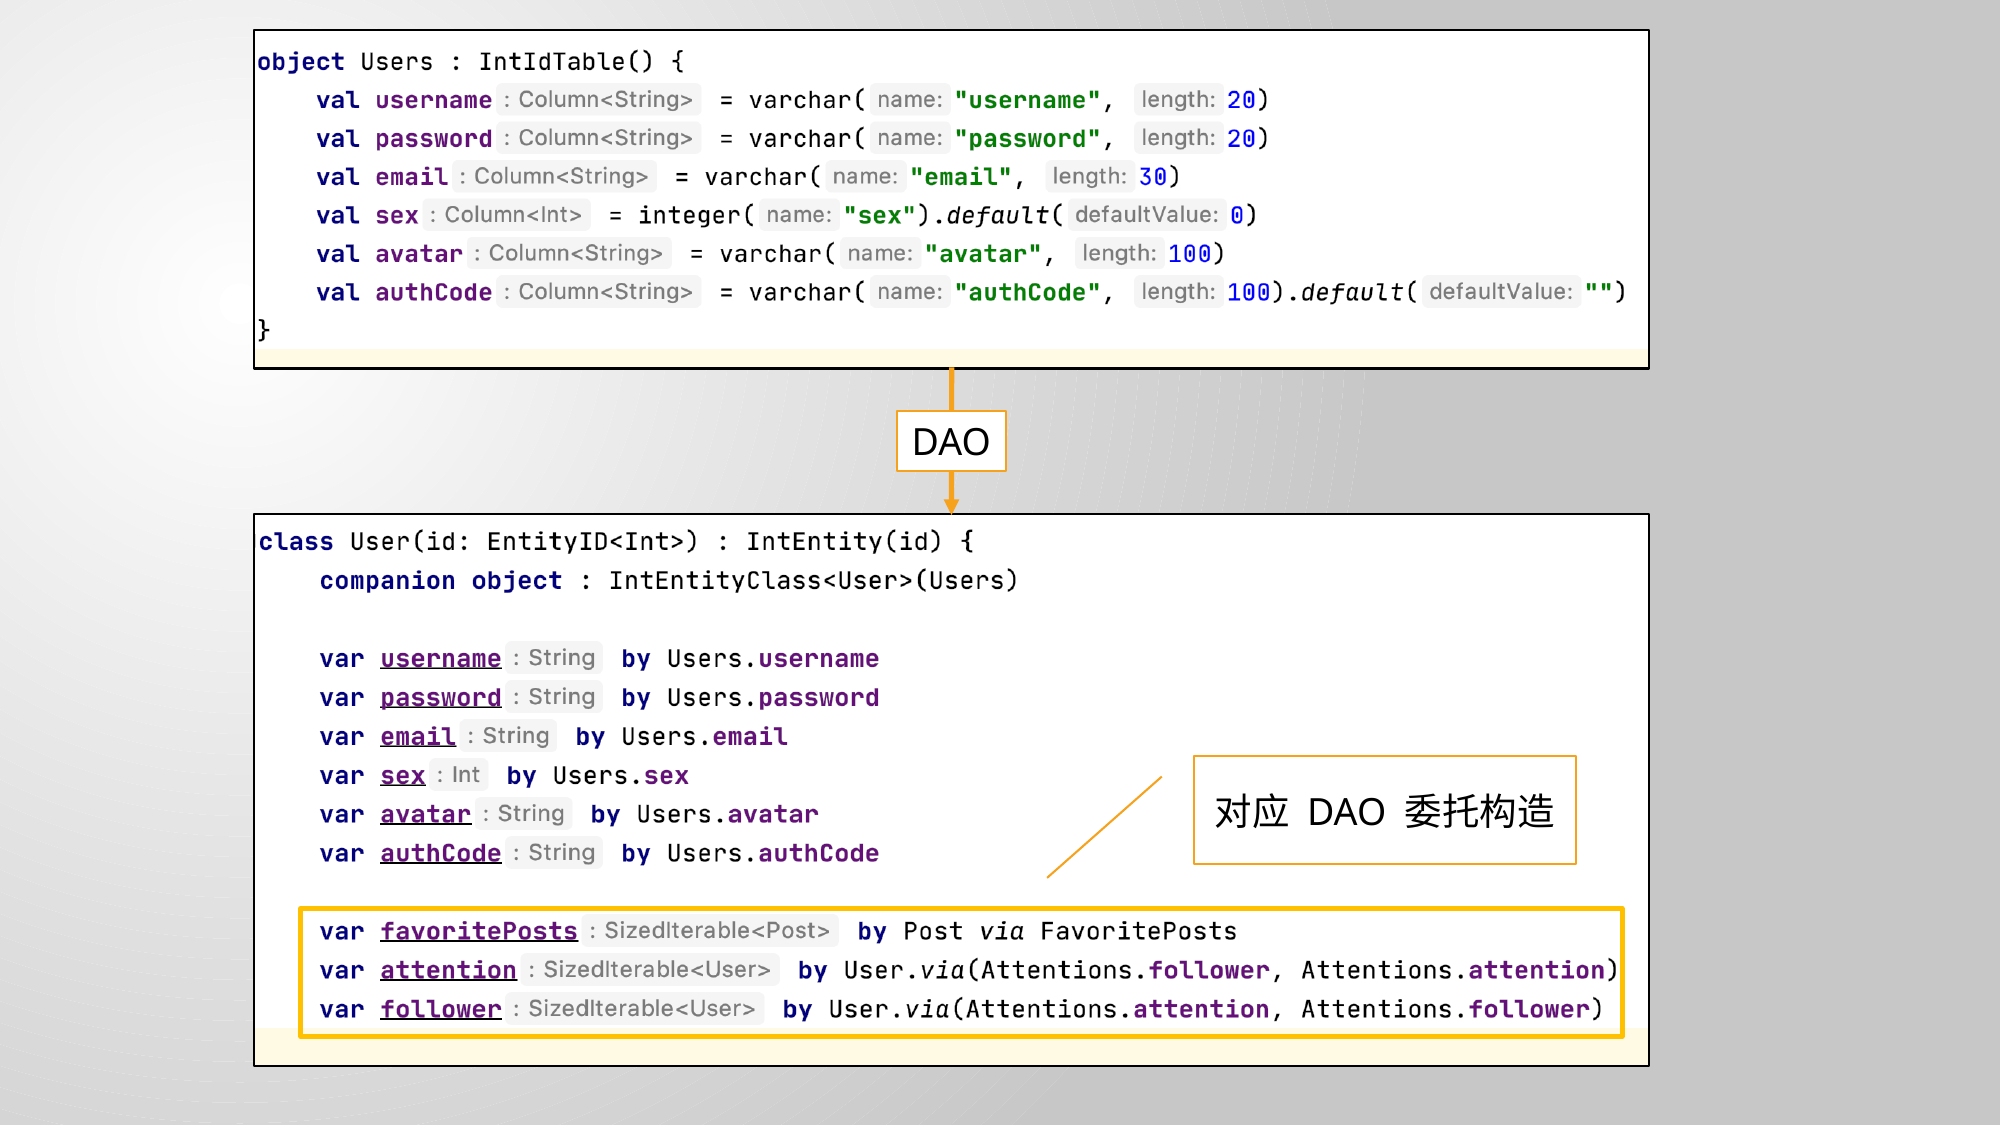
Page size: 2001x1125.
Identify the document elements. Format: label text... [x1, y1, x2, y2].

picture [254, 515, 1648, 1065]
text_box DAO [952, 410, 1007, 472]
text_box DAO [896, 410, 951, 472]
picture [255, 31, 1649, 368]
